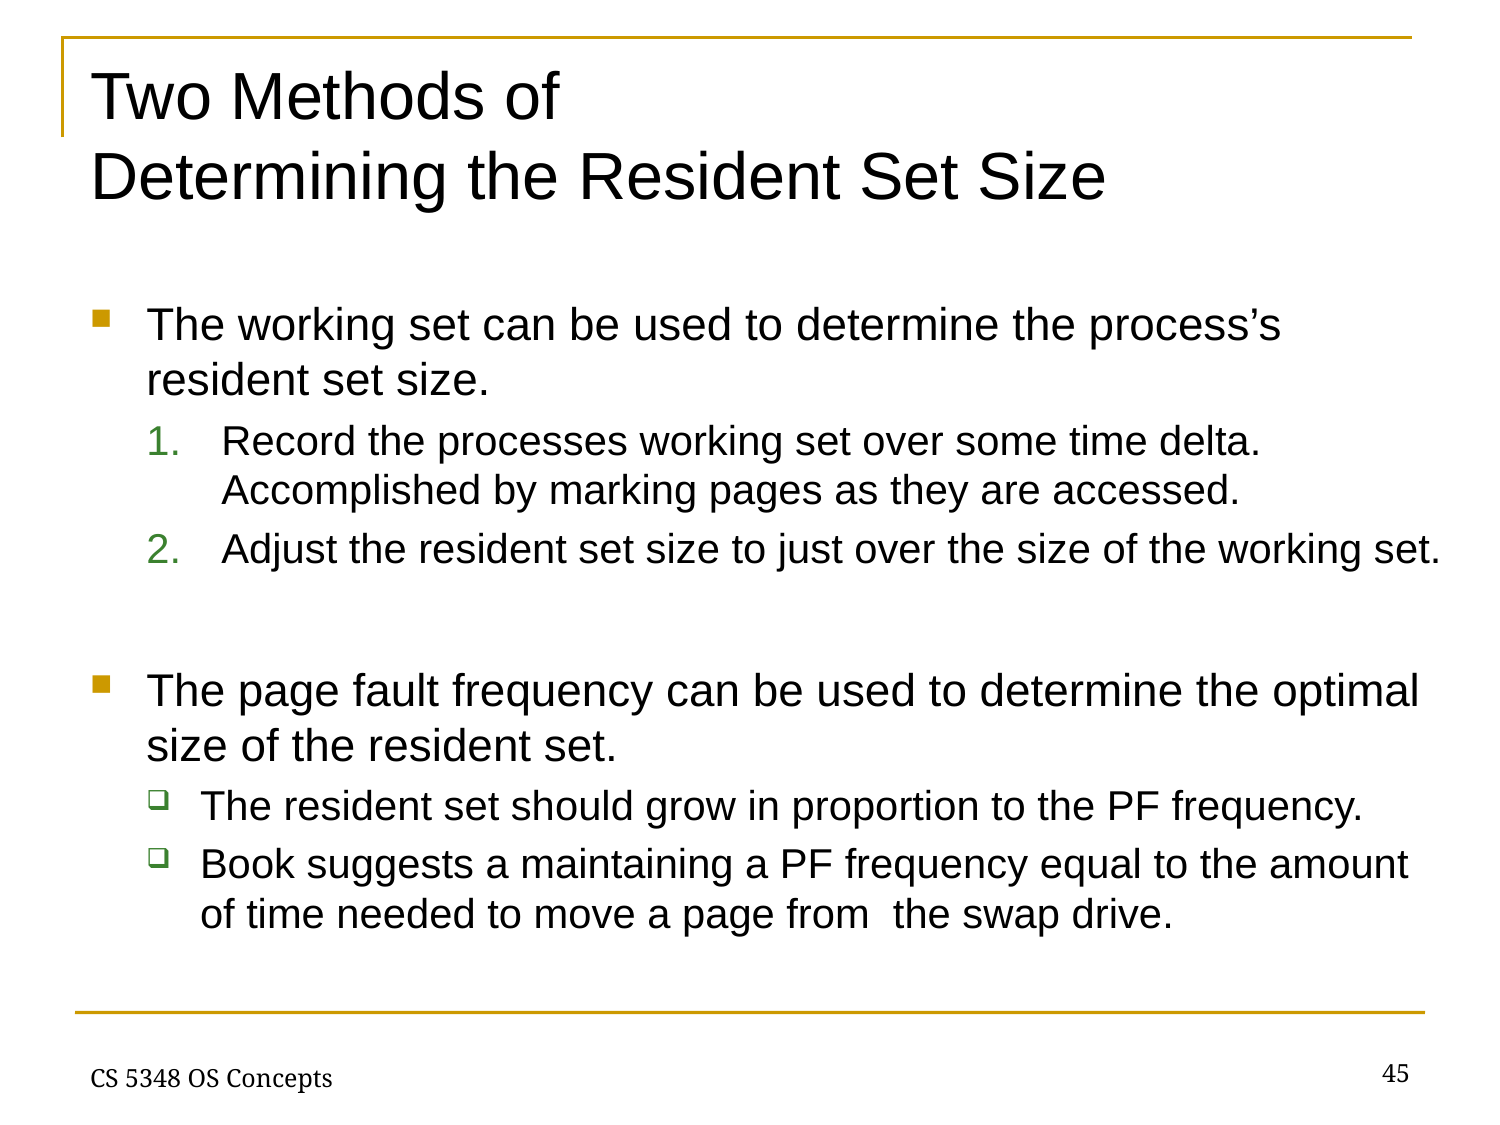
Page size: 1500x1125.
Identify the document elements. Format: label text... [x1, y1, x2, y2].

title Two Methods of Determining the Resident Set Size [75, 45, 1425, 233]
slide_number CS 5348 OS Concepts [75, 1025, 475, 1100]
slide_number 45 [1074, 1024, 1425, 1100]
